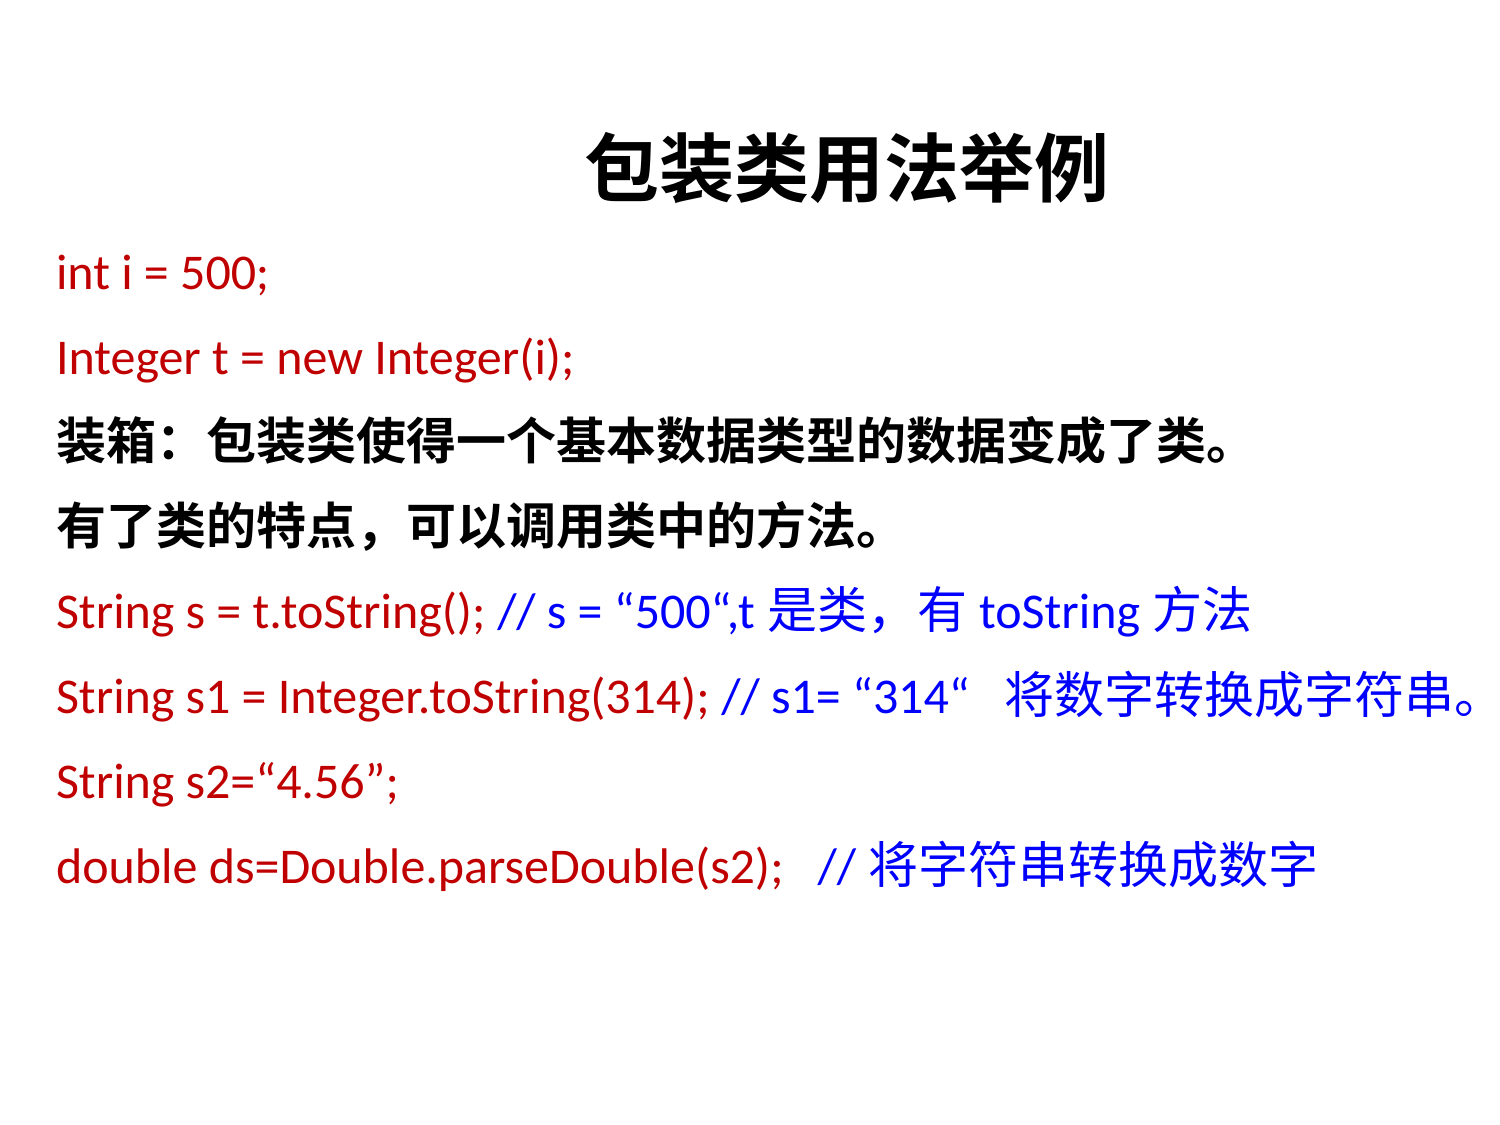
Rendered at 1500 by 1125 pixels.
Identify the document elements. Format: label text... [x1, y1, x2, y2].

text_box int i = 500; Integer t = new Integer(i); 装箱：包装类使得一个基本数据类型的数据变成了类。 有了类的特点，可以调用类中的方法。 String s = t.toString(); // s = “500“,t是类，有toString方法 String s1 = Integer.toString(314); // s1= “314“ 将数字转换成字符串。 String s2=“4.56”; double ds=Double.parseDouble(s2); //将字符串转换成数字 [41, 231, 1471, 902]
title 包装类用法举例 [454, 90, 1241, 231]
